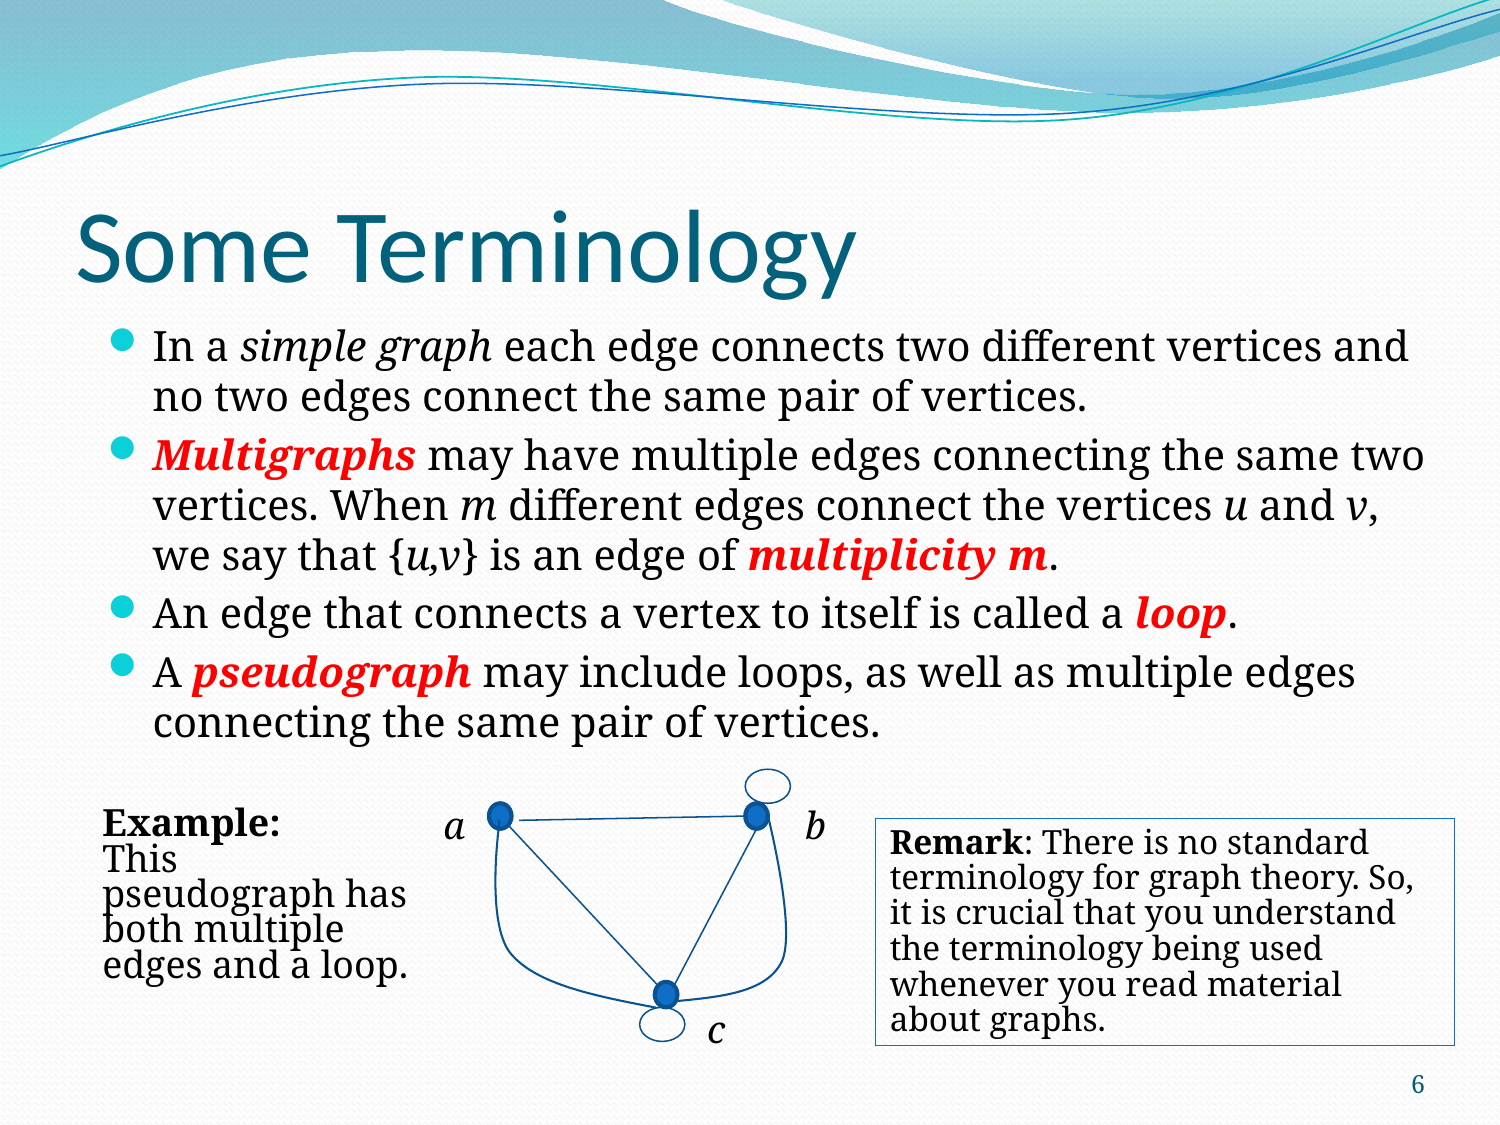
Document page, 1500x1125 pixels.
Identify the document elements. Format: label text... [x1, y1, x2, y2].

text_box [428, 768, 836, 1042]
slide_number 6 [1299, 1042, 1425, 1103]
title Some Terminology [75, 115, 1425, 303]
text_box Remark: There is no standard terminology for graph theory. So, it is crucial that you understand the terminology being used whenever you read material about graphs. [875, 818, 1455, 1046]
list In a simple graph each edge connects two different vertices and no two edges connect the same pair of vertices. Multigraphs may have multiple edges connecting the same two vertices. When m different edges connect the vertices u and v, we say that {u,v} is an edge of multiplicity m. An edge that connects a vertex to itself is called a loop. A pseudograph may include loops, as well as multiple edges connecting the same pair of vertices. [92, 312, 1443, 1063]
text_box Example: This pseudograph has both multiple edges and a loop. [87, 801, 421, 994]
text_box deg−(a) = 2, deg−(b) = 2, deg−(c) = 3, deg−(d) = 2, deg−(e) = 3, deg−(f) = 0. [421, 770, 843, 1054]
